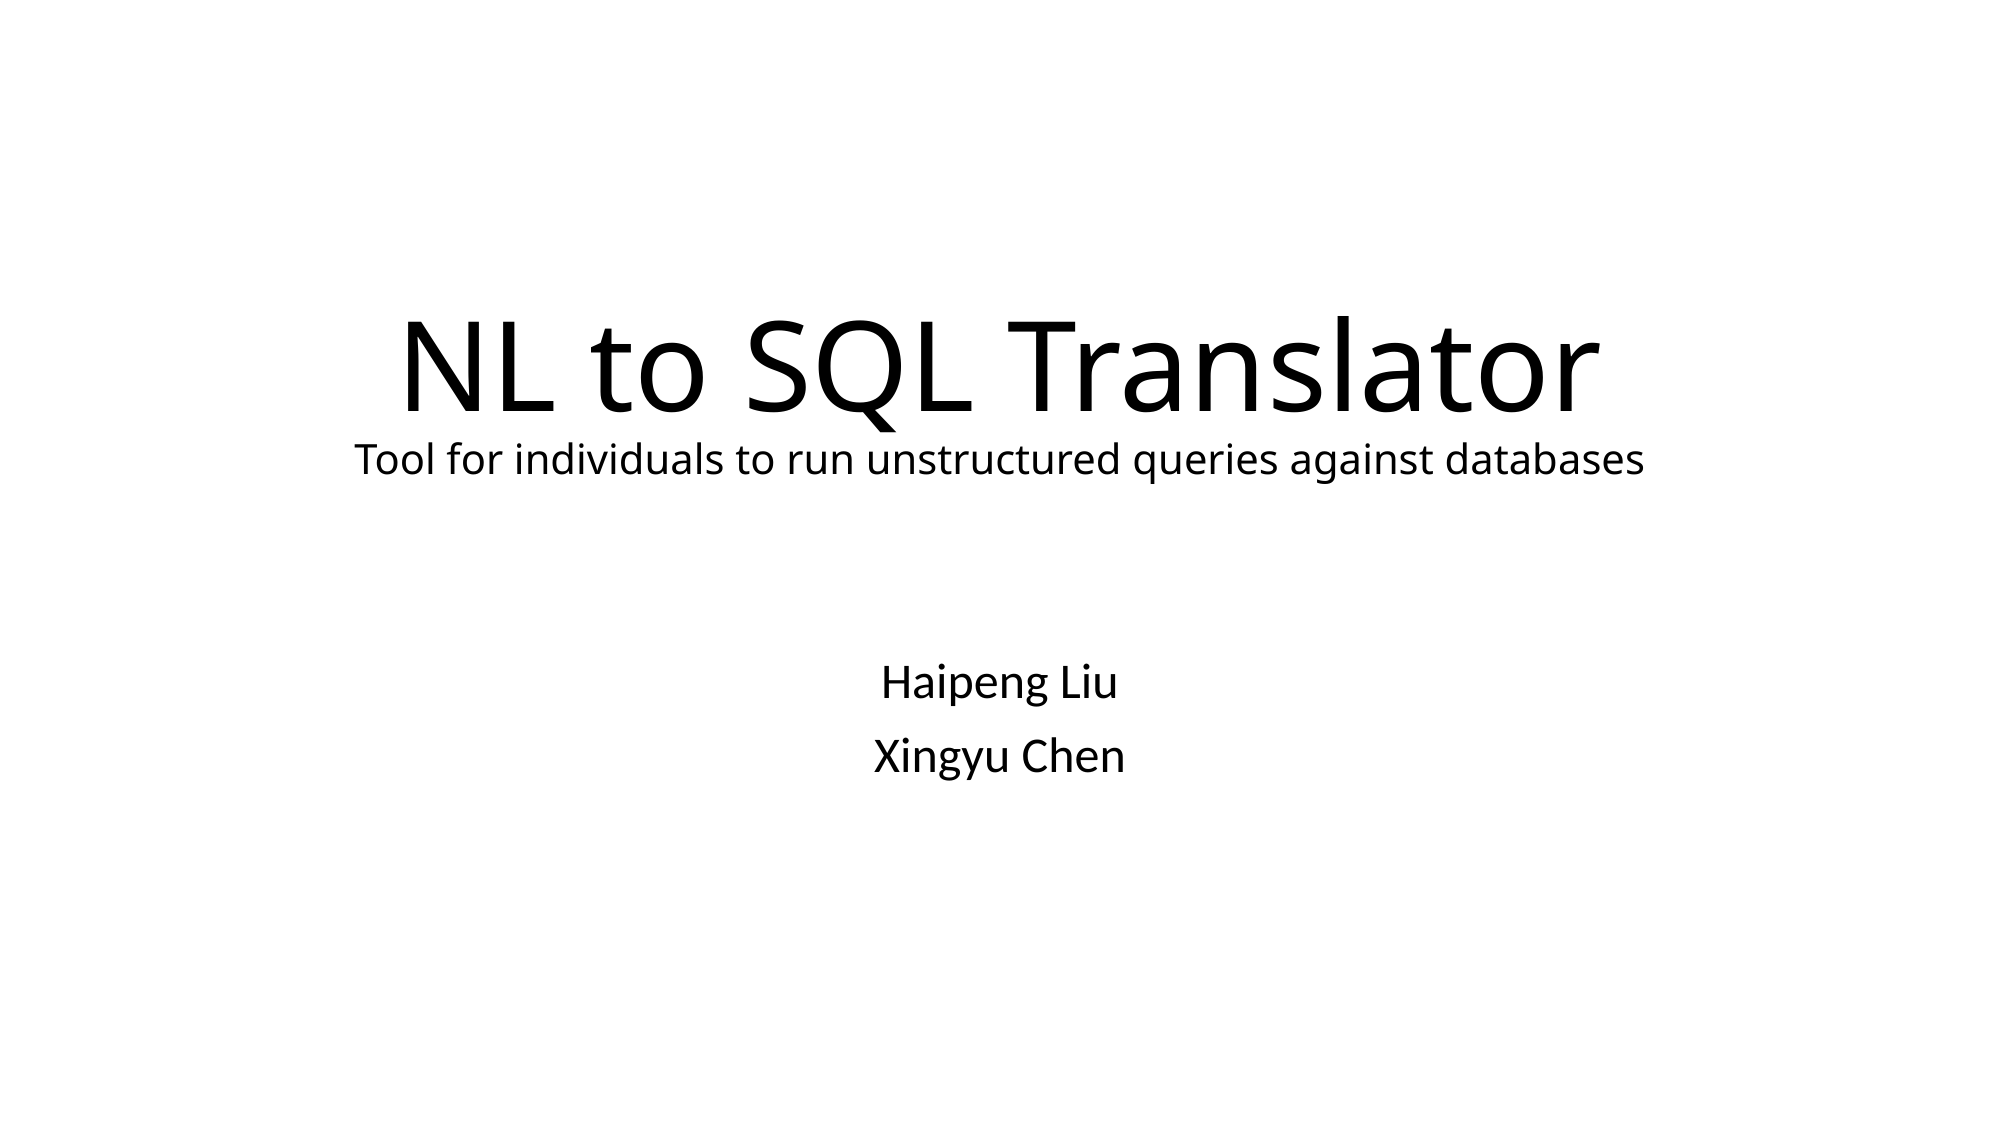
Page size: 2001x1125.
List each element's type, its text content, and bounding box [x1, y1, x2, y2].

subtitle Haipeng Liu Xingyu Chen [249, 647, 1750, 919]
title NL to SQL Translator Tool for individuals to run unstructured queries against databases [249, 99, 1750, 491]
